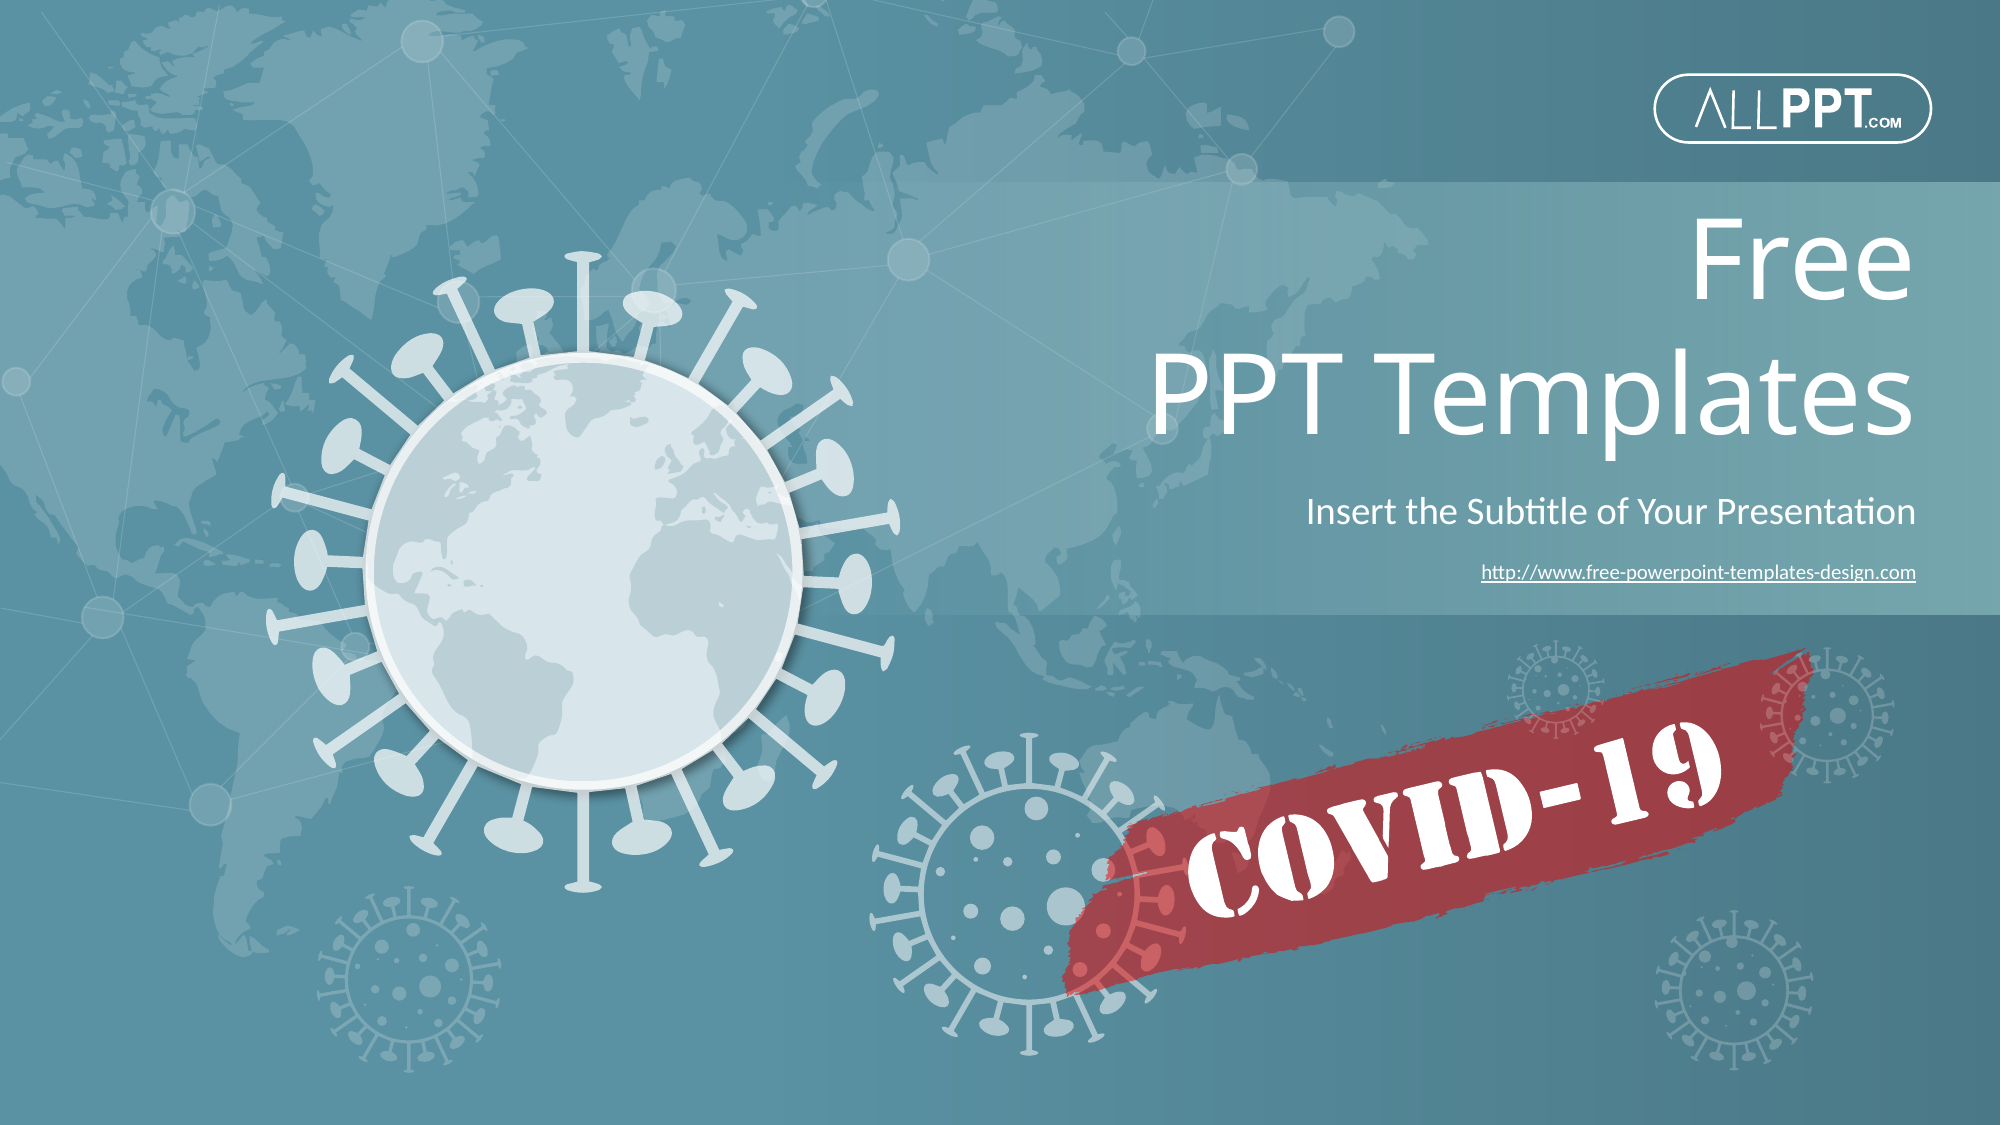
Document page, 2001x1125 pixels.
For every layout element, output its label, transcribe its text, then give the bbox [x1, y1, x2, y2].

text_box Insert the Subtitle of Your Presentation [1083, 478, 1931, 540]
text_box [0, 182, 2000, 615]
text_box [1806, 971, 1814, 982]
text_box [265, 251, 901, 893]
text_box http://www.free-powerpoint-templates-design.com [1082, 551, 1931, 592]
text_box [1654, 74, 1932, 143]
text_box [1806, 647, 1895, 784]
text_box [316, 893, 502, 1073]
text_box [1083, 1017, 1105, 1043]
text_box [1666, 1017, 1800, 1071]
text_box [1806, 1006, 1812, 1016]
text_box Free PPT Templates [1082, 179, 1931, 465]
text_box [1069, 628, 1806, 1017]
text_box [869, 732, 1074, 1056]
